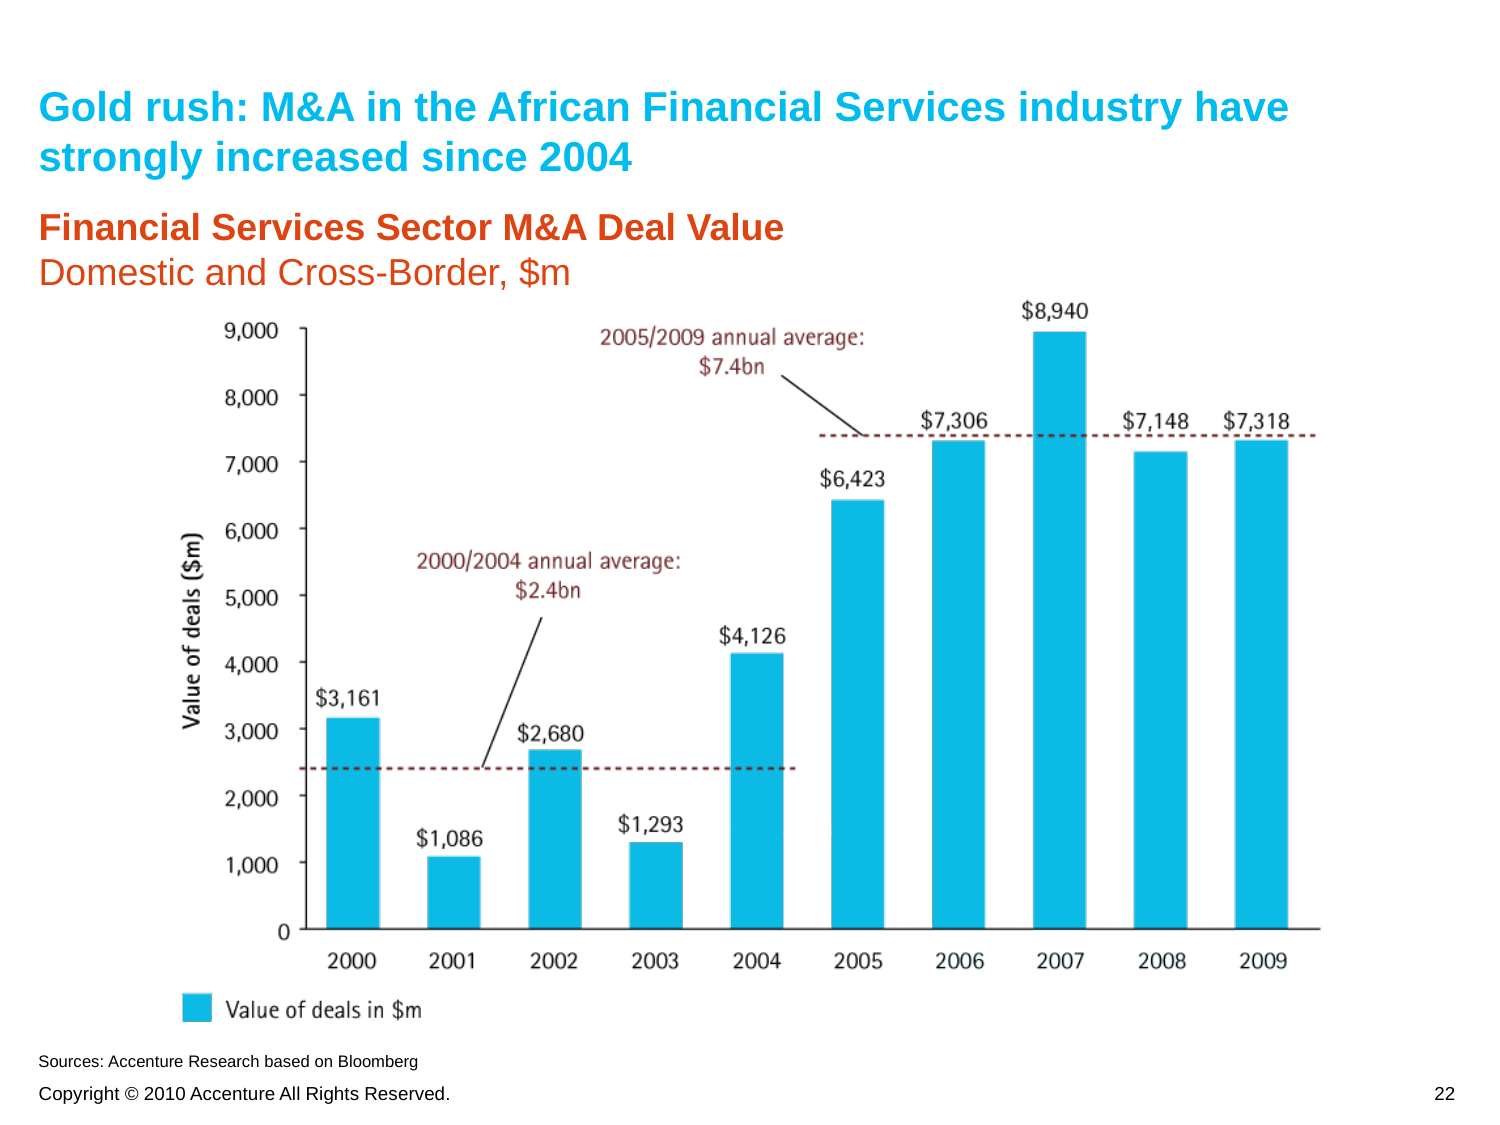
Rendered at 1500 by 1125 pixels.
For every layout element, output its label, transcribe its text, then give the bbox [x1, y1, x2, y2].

title Gold rush: M&A in the African Financial Services industry have strongly increased since 2004 [23, 0, 1473, 188]
footer Copyright © 2010 Accenture All Rights Reserved. [23, 1078, 761, 1112]
picture [178, 298, 1321, 1031]
text_box Financial Services Sector M&A Deal Value Domestic and Cross-Border, $m [23, 195, 849, 258]
slide_number 22 [1191, 1066, 1471, 1112]
text_box Sources: Accenture Research based on Bloomberg [23, 1047, 1097, 1078]
